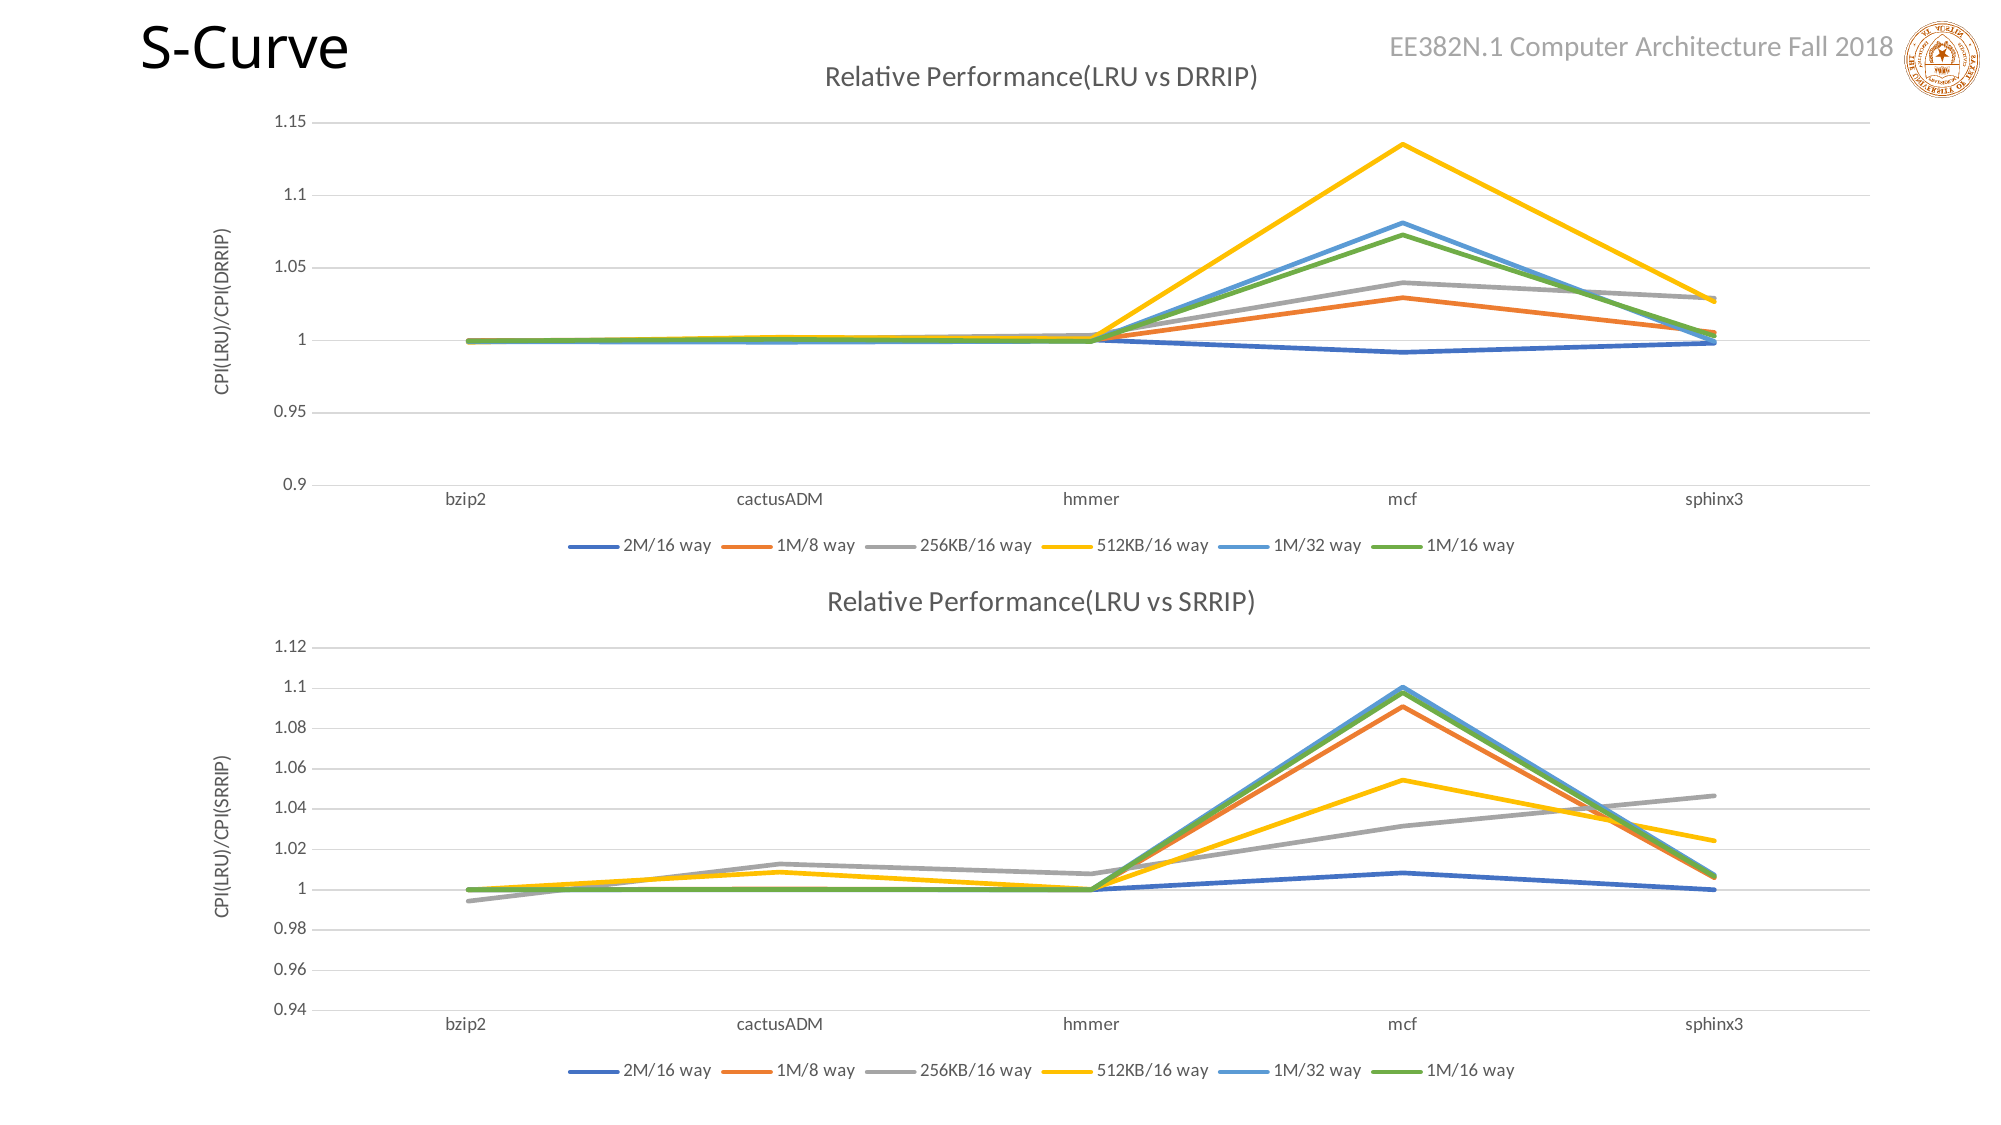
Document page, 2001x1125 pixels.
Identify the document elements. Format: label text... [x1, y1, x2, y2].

picture [1904, 21, 1980, 98]
title S-Curve [125, 11, 512, 89]
chart [179, 37, 1905, 1088]
